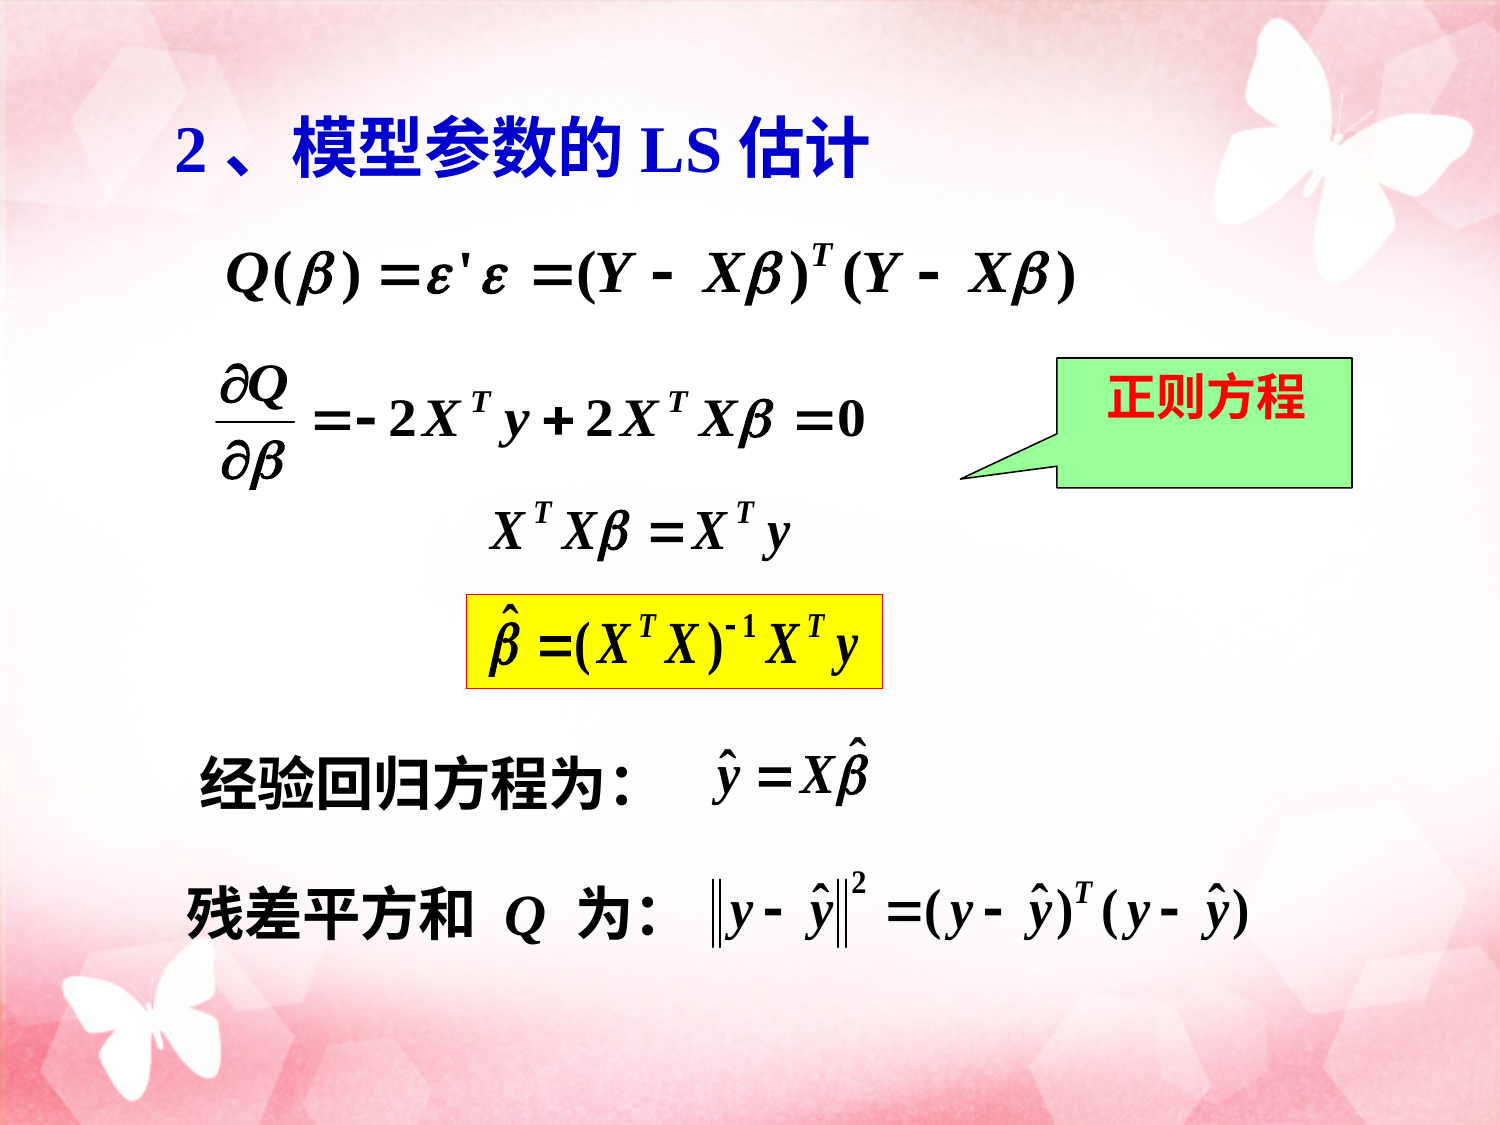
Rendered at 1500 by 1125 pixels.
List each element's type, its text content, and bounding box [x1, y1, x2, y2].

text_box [478, 487, 801, 573]
text_box 经验回归方程为： [184, 739, 681, 825]
text_box 正则方程 [960, 357, 1353, 488]
picture [0, 0, 1500, 1125]
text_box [702, 727, 935, 818]
text_box 2、模型参数的LS估计 [160, 98, 887, 193]
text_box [702, 857, 1309, 957]
text_box 残差平方和 Q 为： [171, 869, 697, 955]
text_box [466, 594, 884, 690]
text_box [206, 346, 875, 501]
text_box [218, 227, 1090, 318]
